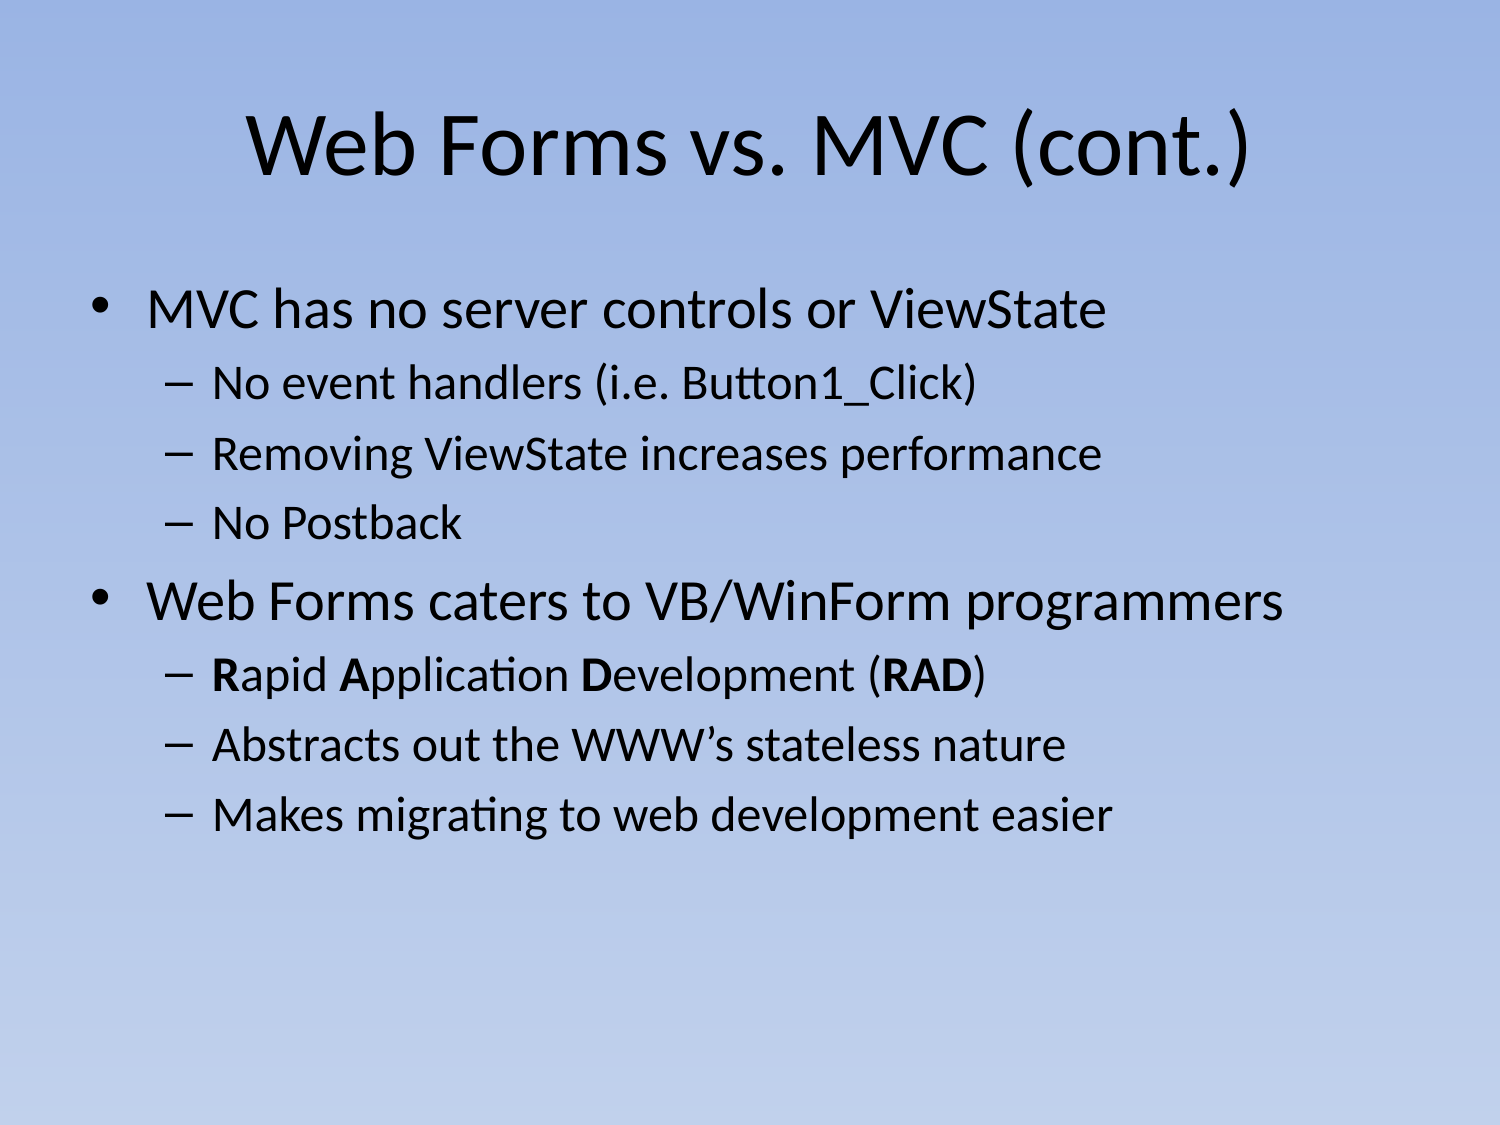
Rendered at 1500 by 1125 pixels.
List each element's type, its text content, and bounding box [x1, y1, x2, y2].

title Web Forms vs. MVC (cont.) [75, 45, 1425, 233]
list MVC has no server controls or ViewState No event handlers (i.e. Button1_Click) Removing ViewState increases performance No Postback Web Forms caters to VB/WinForm programmers Rapid Application Development (RAD) Abstracts out the WWW’s stateless nature Makes migrating to web development easier [75, 262, 1425, 913]
